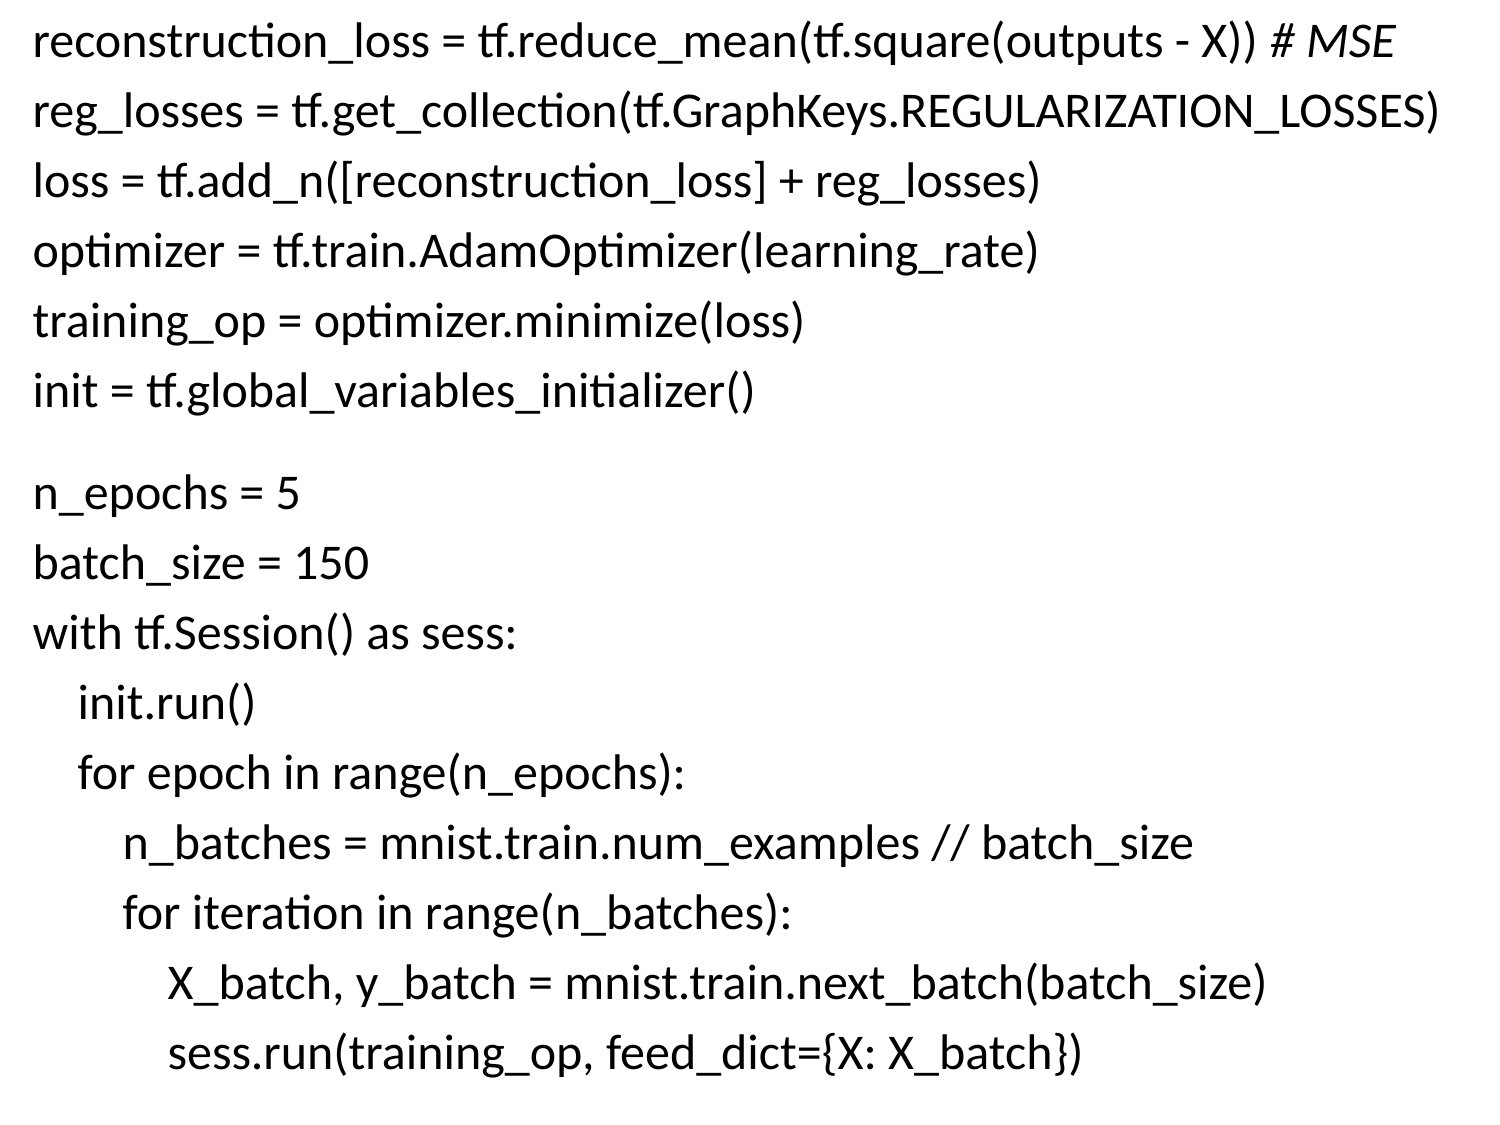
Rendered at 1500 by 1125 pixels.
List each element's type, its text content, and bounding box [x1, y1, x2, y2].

list reconstruction_loss = tf.reduce_mean(tf.square(outputs - X)) # MSE reg_losses = tf.get_collection(tf.GraphKeys.REGULARIZATION_LOSSES) loss = tf.add_n([reconstruction_loss] + reg_losses) optimizer = tf.train.AdamOptimizer(learning_rate) training_op = optimizer.minimize(loss) init = tf.global_variables_initializer() n_epochs = 5 batch_size = 150 with tf.Session() as sess: init.run() for epoch in range(n_epochs): n_batches = mnist.train.num_examples // batch_size for iteration in range(n_batches): X_batch, y_batch = mnist.train.next_batch(batch_size) sess.run(training_op, feed_dict={X: X_batch}) [17, 0, 1500, 1043]
